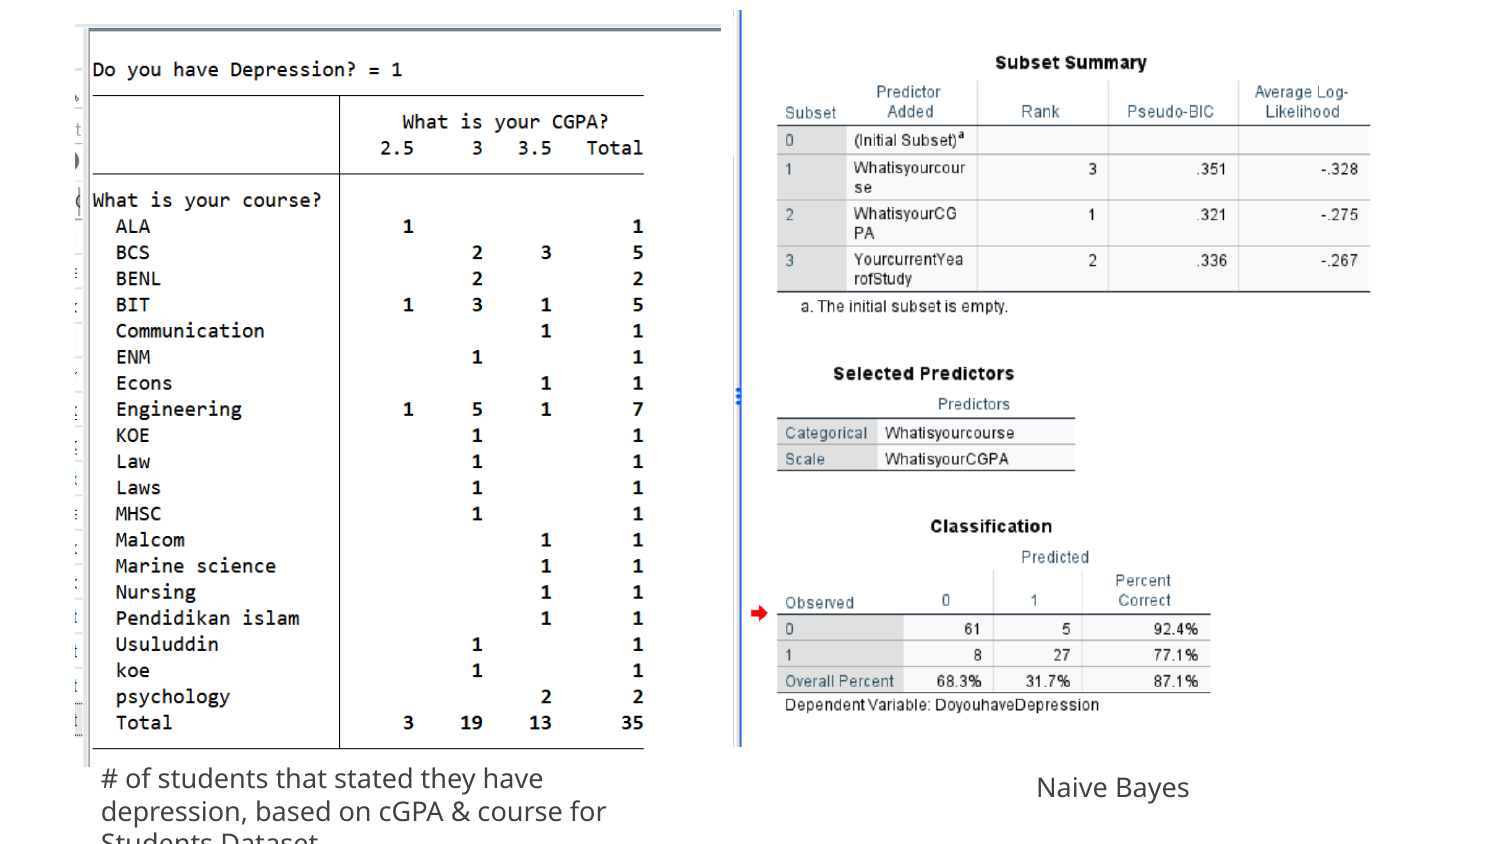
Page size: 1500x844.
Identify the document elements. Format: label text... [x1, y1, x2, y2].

text_box # of students that stated they have depression, based on cGPA & course for Students Dataset [85, 775, 711, 844]
text_box Naive Bayes [1021, 755, 1243, 807]
picture [733, 10, 1500, 747]
picture [74, 24, 722, 767]
